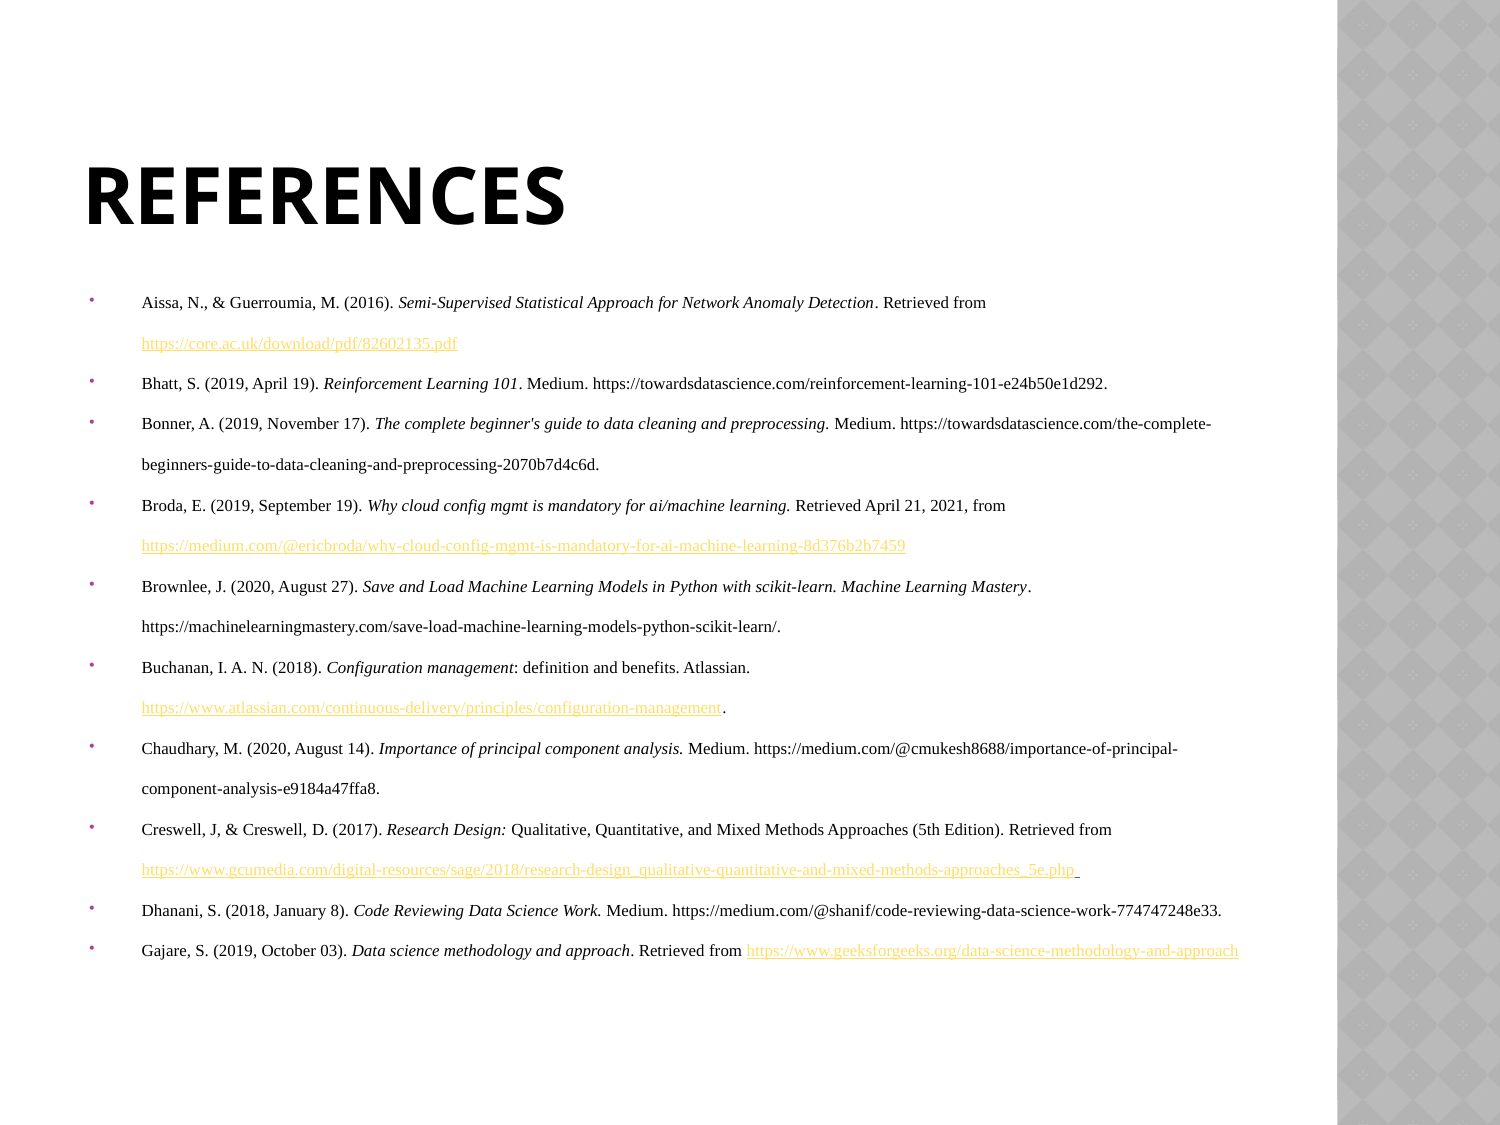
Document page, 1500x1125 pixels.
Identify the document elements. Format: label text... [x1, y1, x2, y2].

list Aissa, N., & Guerroumia, M. (2016). Semi-Supervised Statistical Approach for Network Anomaly Detection. Retrieved from https://core.ac.uk/download/pdf/82602135.pdf Bhatt, S. (2019, April 19). Reinforcement Learning 101. Medium. https://towardsdatascience.com/reinforcement-learning-101-e24b50e1d292. Bonner, A. (2019, November 17). The complete beginner's guide to data cleaning and preprocessing. Medium. https://towardsdatascience.com/the-complete-beginners-guide-to-data-cleaning-and-preprocessing-2070b7d4c6d. Broda, E. (2019, September 19). Why cloud config mgmt is mandatory for ai/machine learning. Retrieved April 21, 2021, from https://medium.com/@ericbroda/why-cloud-config-mgmt-is-mandatory-for-ai-machine-learning-8d376b2b7459 Brownlee, J. (2020, August 27). Save and Load Machine Learning Models in Python with scikit-learn. Machine Learning Mastery. https://machinelearningmastery.com/save-load-machine-learning-models-python-scikit-learn/. Buchanan, I. A. N. (2018). Configuration management: definition and benefits. Atlassian. https://www.atlassian.com/continuous-delivery/principles/configuration-management. Chaudhary, M. (2020, August 14). Importance of principal component analysis. Medium. https://medium.com/@cmukesh8688/importance-of-principal-component-analysis-e9184a47ffa8. Creswell, J, & Creswell, D. (2017). Research Design: Qualitative, Quantitative, and Mixed Methods Approaches (5th Edition). Retrieved from https://www.gcumedia.com/digital-resources/sage/2018/research-design_qualitative-quantitative-and-mixed-methods-approaches_5e.php Dhanani, S. (2018, January 8). Code Reviewing Data Science Work. Medium. https://medium.com/@shanif/code-reviewing-data-science-work-774747248e33. Gajare, S. (2019, October 03). Data science methodology and approach. Retrieved from https://www.geeksforgeeks.org/data-science-methodology-and-approach [75, 264, 1263, 1059]
title References [75, 52, 1263, 240]
